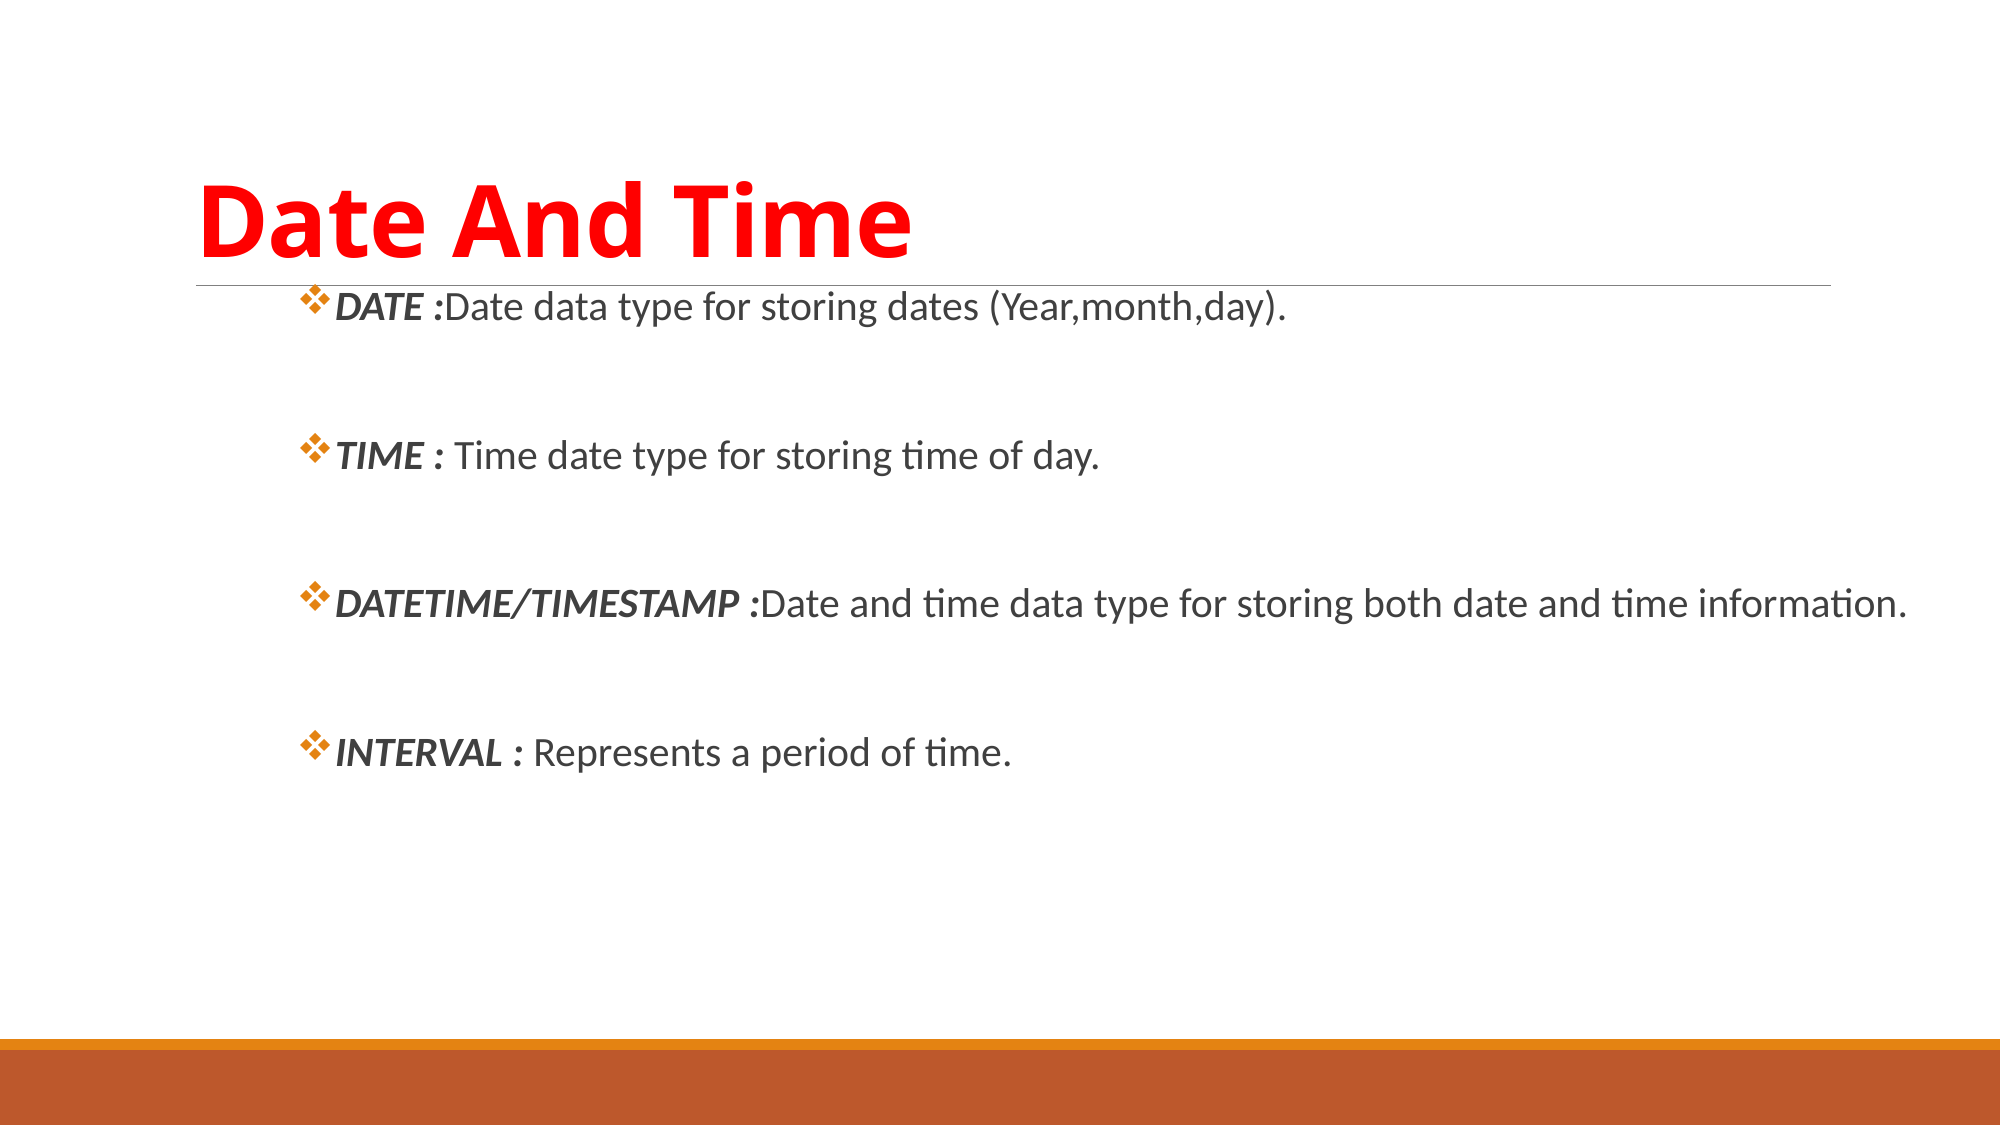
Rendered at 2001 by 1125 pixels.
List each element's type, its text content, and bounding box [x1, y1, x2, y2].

list DATE :Date data type for storing dates (Year,month,day). TIME : Time date type for storing time of day. DATETIME/TIMESTAMP :Date and time data type for storing both date and time information. INTERVAL : Represents a period of time. [296, 277, 2000, 992]
title Date And Time [180, 47, 1830, 285]
